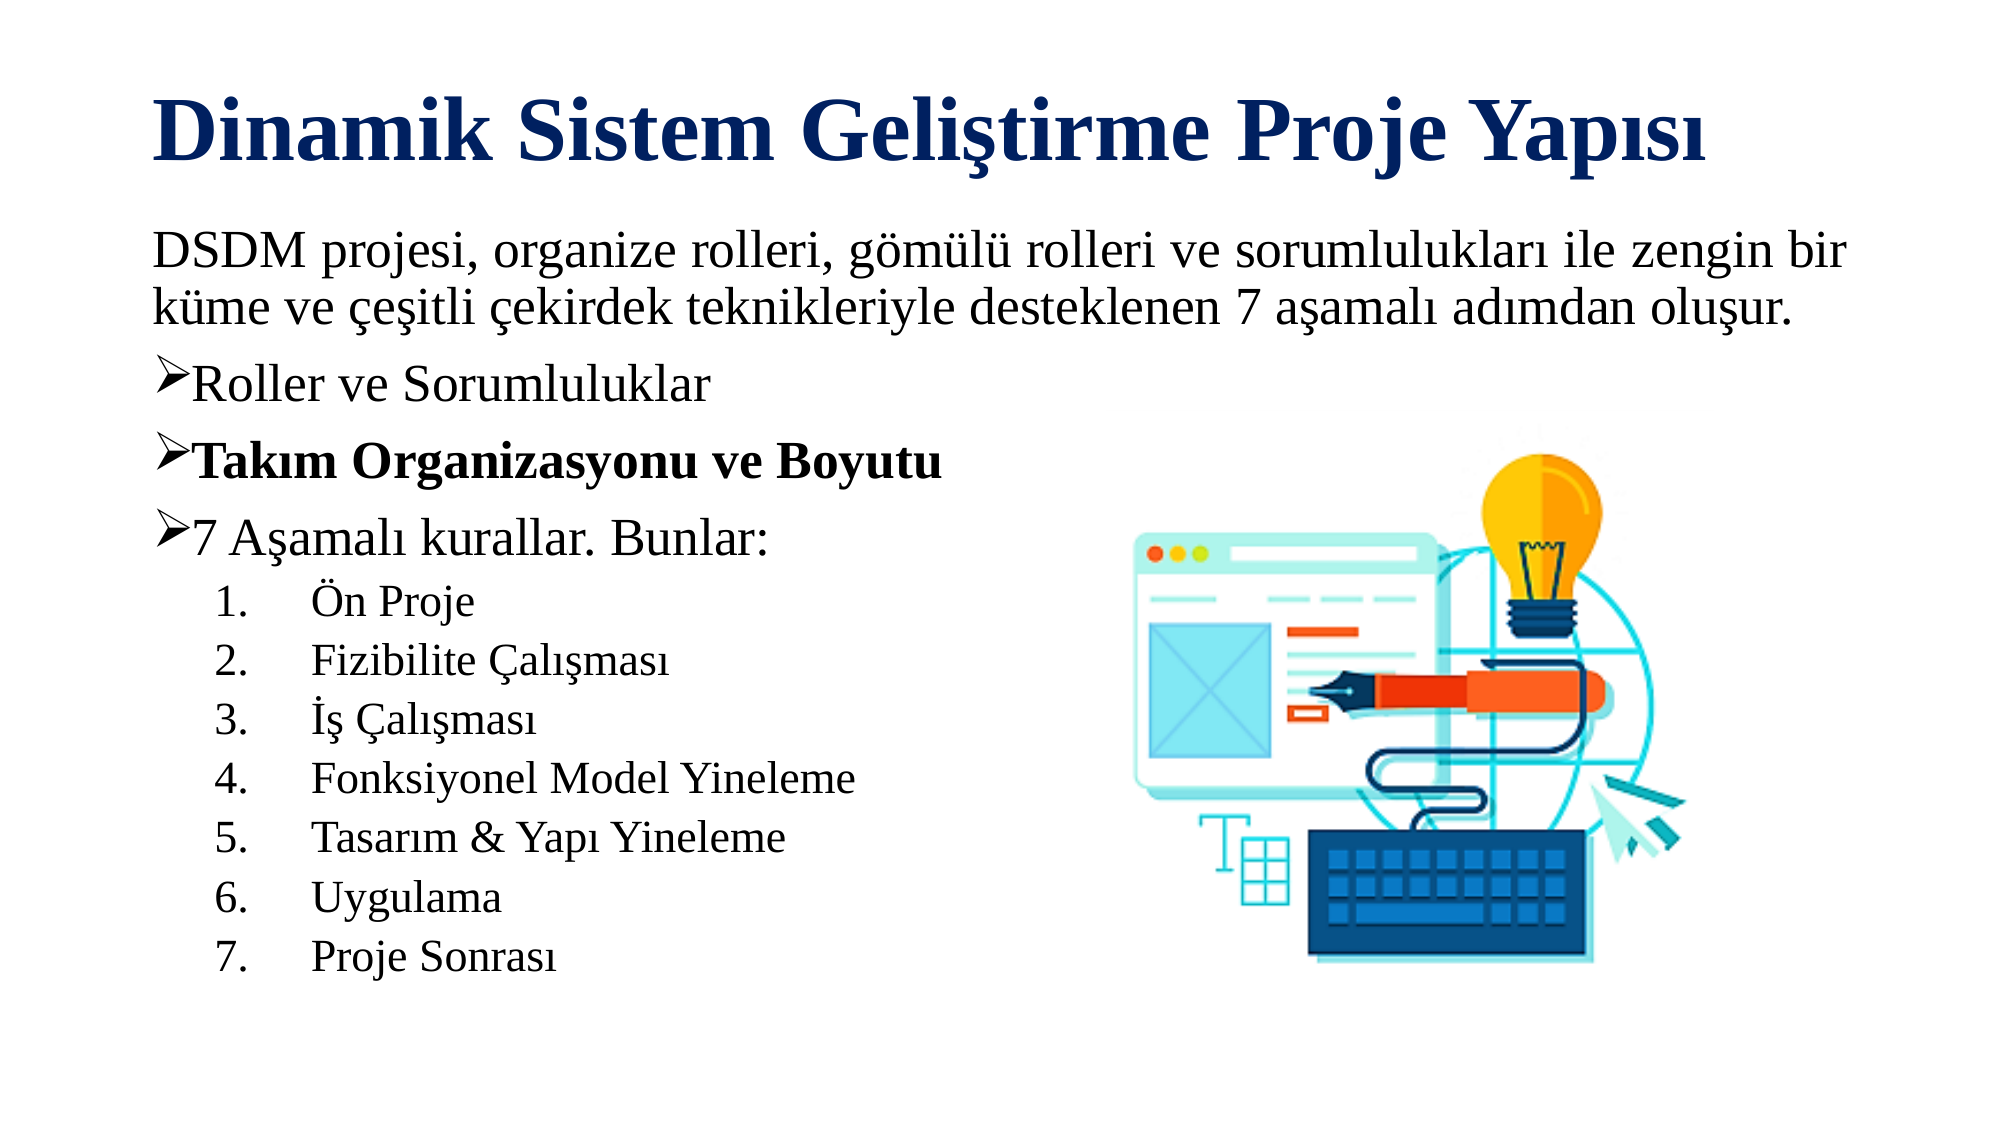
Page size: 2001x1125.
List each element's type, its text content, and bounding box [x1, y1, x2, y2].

picture [1106, 408, 1714, 1026]
title Dinamik Sistem Geliştirme Proje Yapısı [137, 59, 1863, 202]
list DSDM projesi, organize rolleri, gömülü rolleri ve sorumlulukları ile zengin bir küme ve çeşitli çekirdek teknikleriyle desteklenen 7 aşamalı adımdan oluşur. Roller ve Sorumluluklar Takım Organizasyonu ve Boyutu 7 Aşamalı kurallar. Bunlar: Ön Proje Fizibilite Çalışması İş Çalışması Fonksiyonel Model Yineleme Tasarım & Yapı Yineleme Uygulama Proje Sonrası [137, 213, 1863, 1014]
